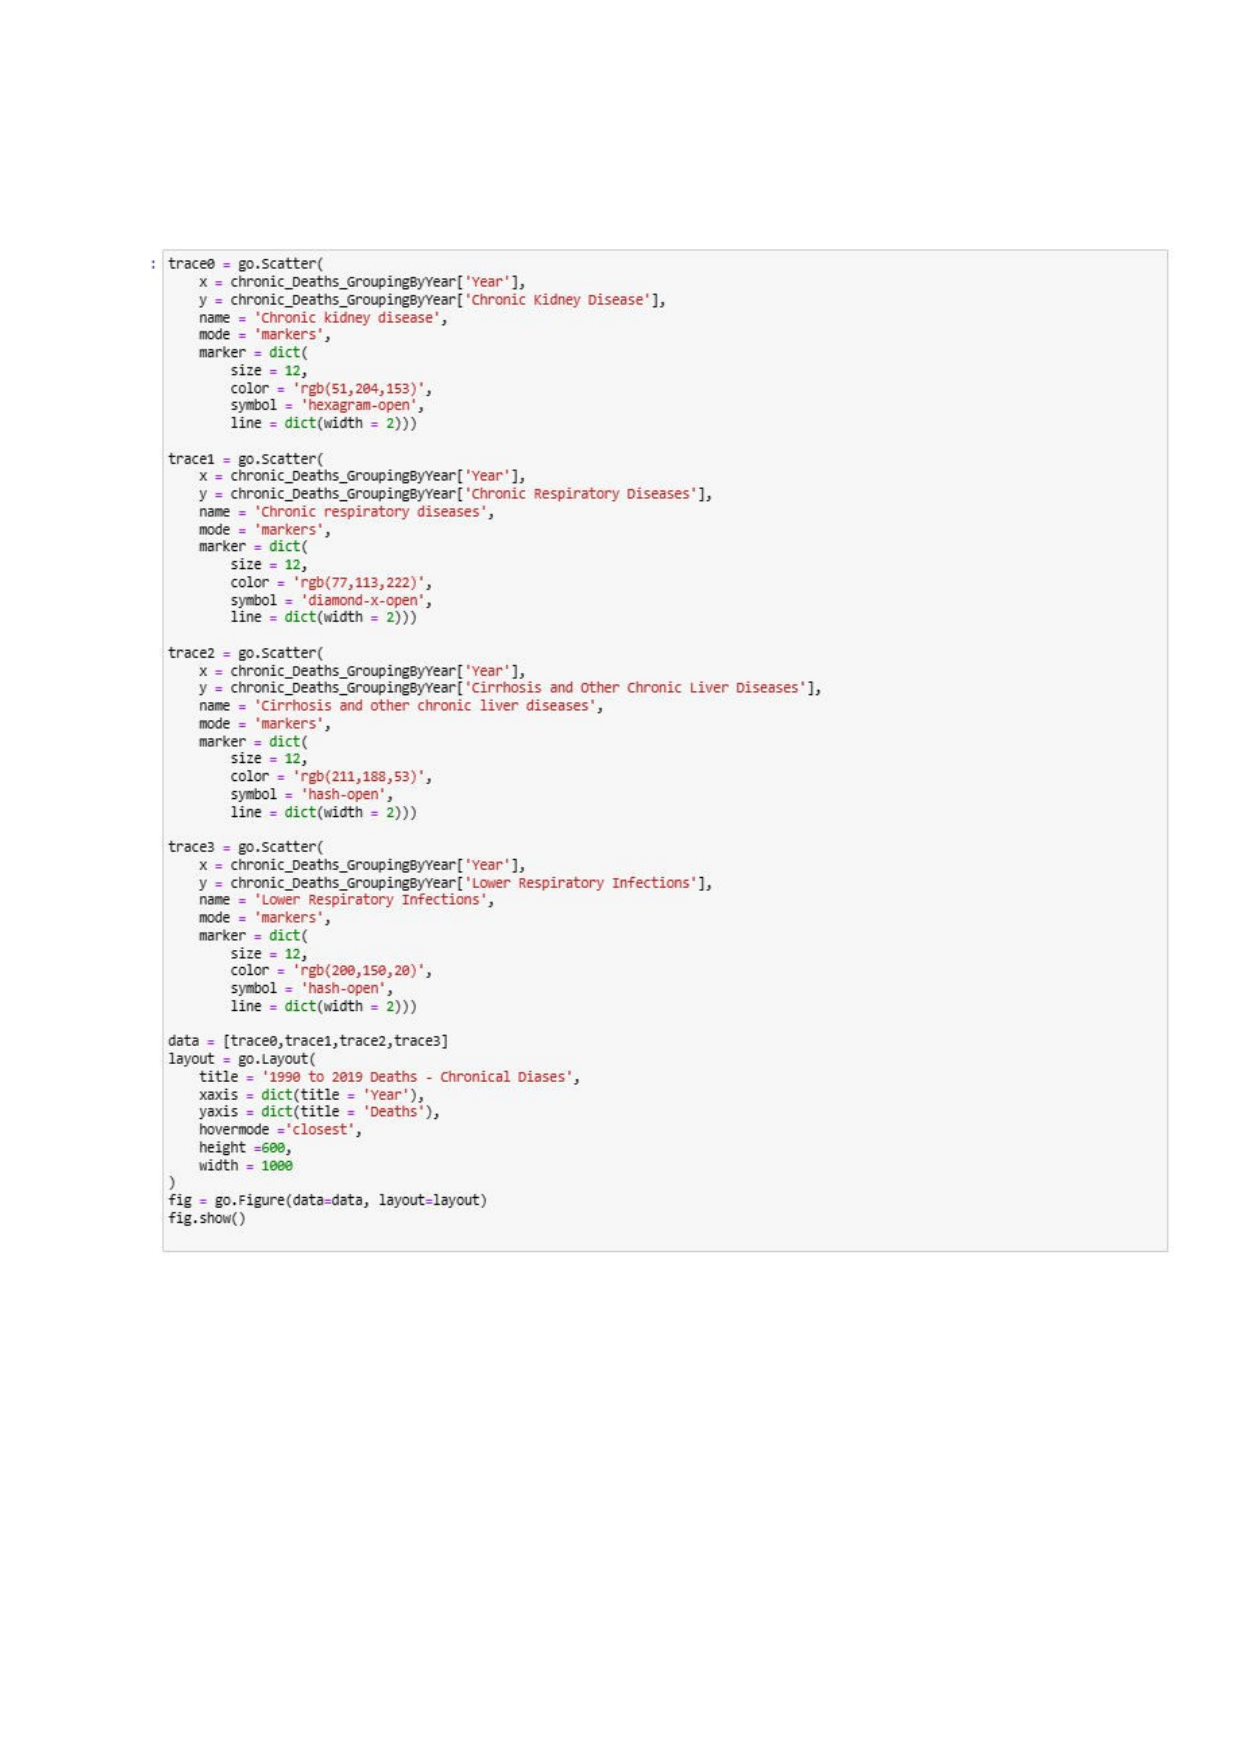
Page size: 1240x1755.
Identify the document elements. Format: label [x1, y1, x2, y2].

text_box [149, 237, 1182, 1269]
